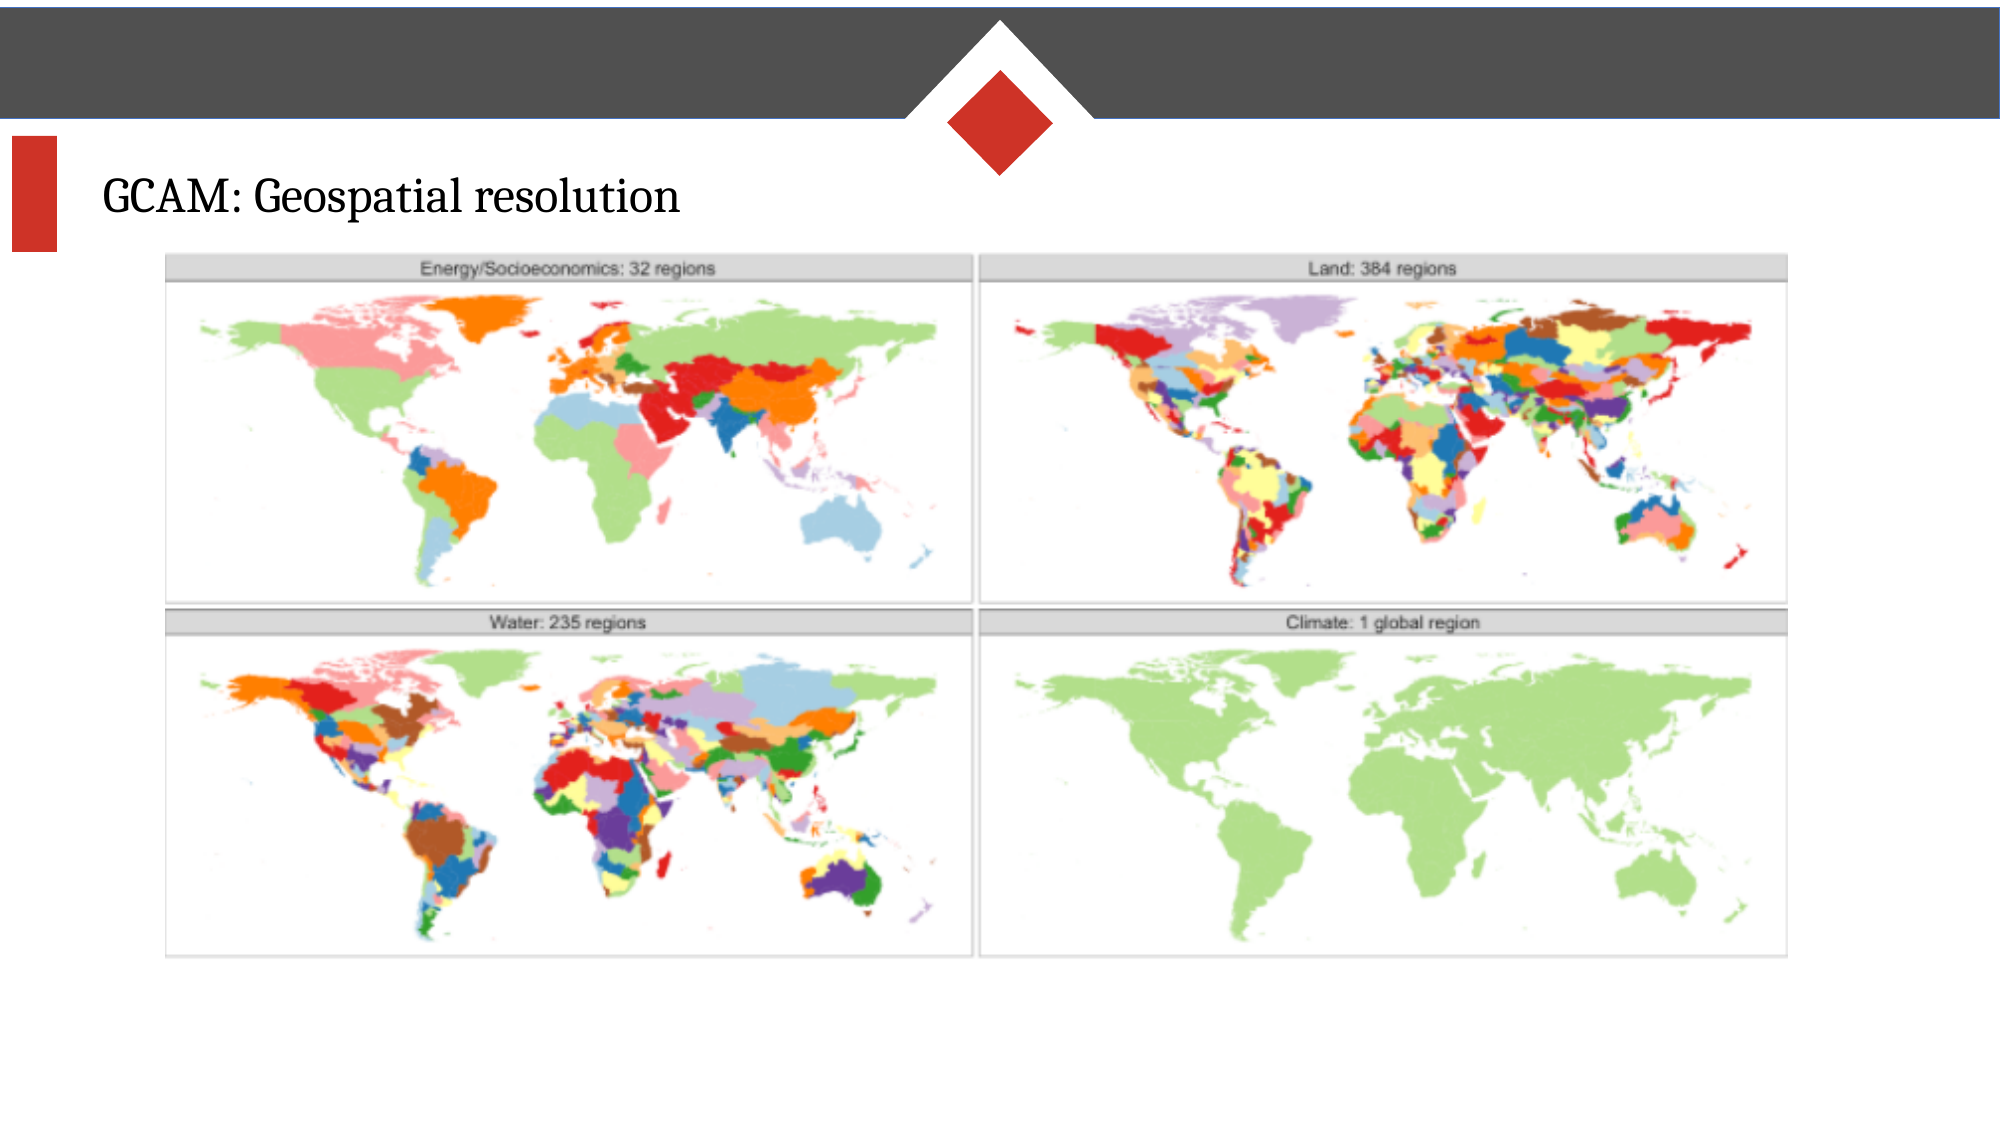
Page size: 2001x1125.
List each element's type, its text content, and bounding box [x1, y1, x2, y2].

text_box [12, 135, 57, 252]
picture [165, 251, 1788, 963]
text_box [0, 7, 929, 119]
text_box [929, 0, 1071, 195]
text_box GCAM: Geospatial resolution [95, 155, 1808, 230]
text_box [1071, 7, 2000, 119]
